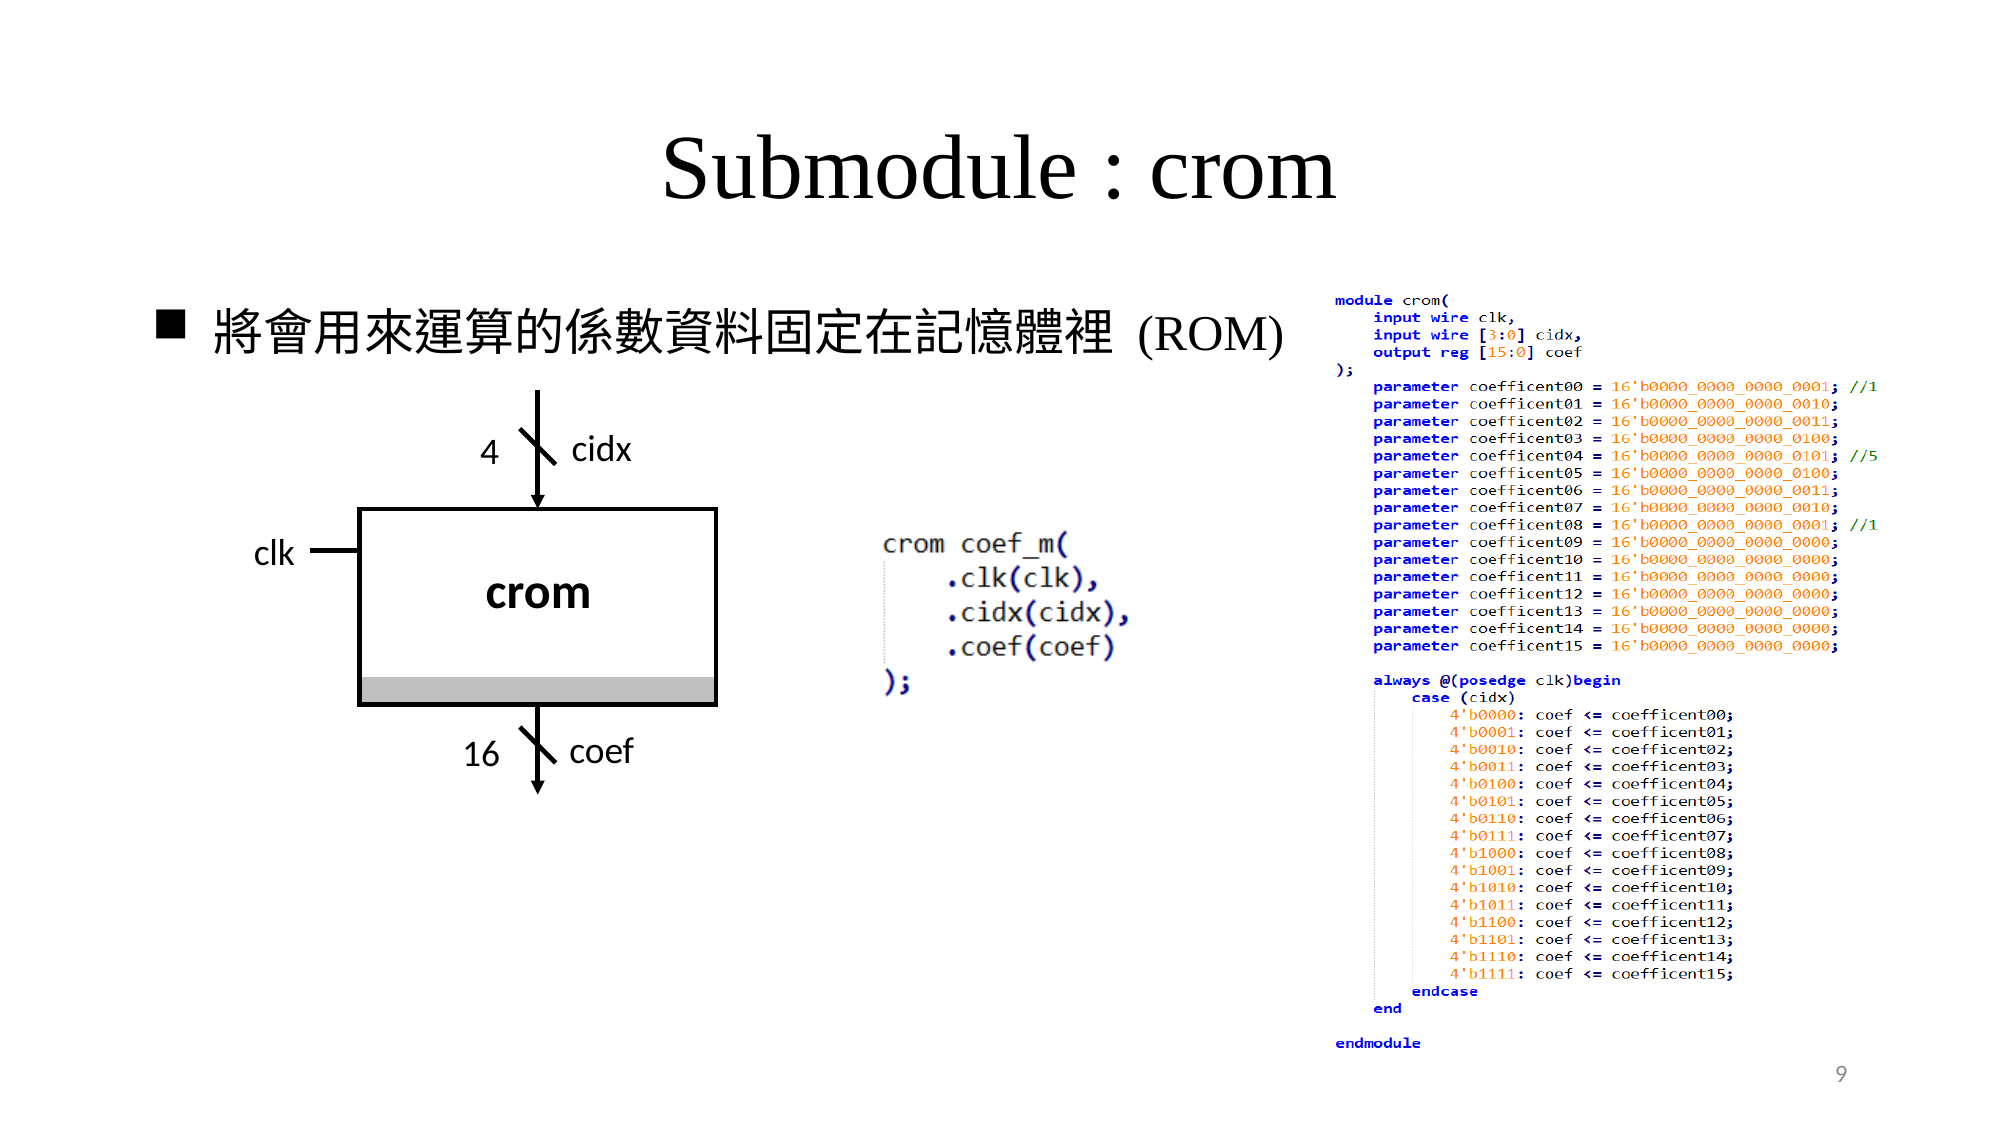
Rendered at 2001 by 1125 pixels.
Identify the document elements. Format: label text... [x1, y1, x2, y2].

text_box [359, 508, 717, 705]
text_box cidx [553, 416, 651, 476]
text_box coef [553, 718, 651, 779]
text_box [519, 726, 556, 763]
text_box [519, 428, 556, 465]
slide_number 9 [1412, 1052, 1863, 1103]
picture [1334, 292, 1885, 1052]
title Submodule : crom [137, 59, 1863, 278]
text_box clk [233, 520, 315, 581]
list 將會用來運算的係數資料固定在記憶體裡 (ROM) [137, 299, 1310, 381]
picture [865, 524, 1140, 703]
text_box 16 [444, 721, 519, 782]
text_box 4 [460, 419, 519, 479]
